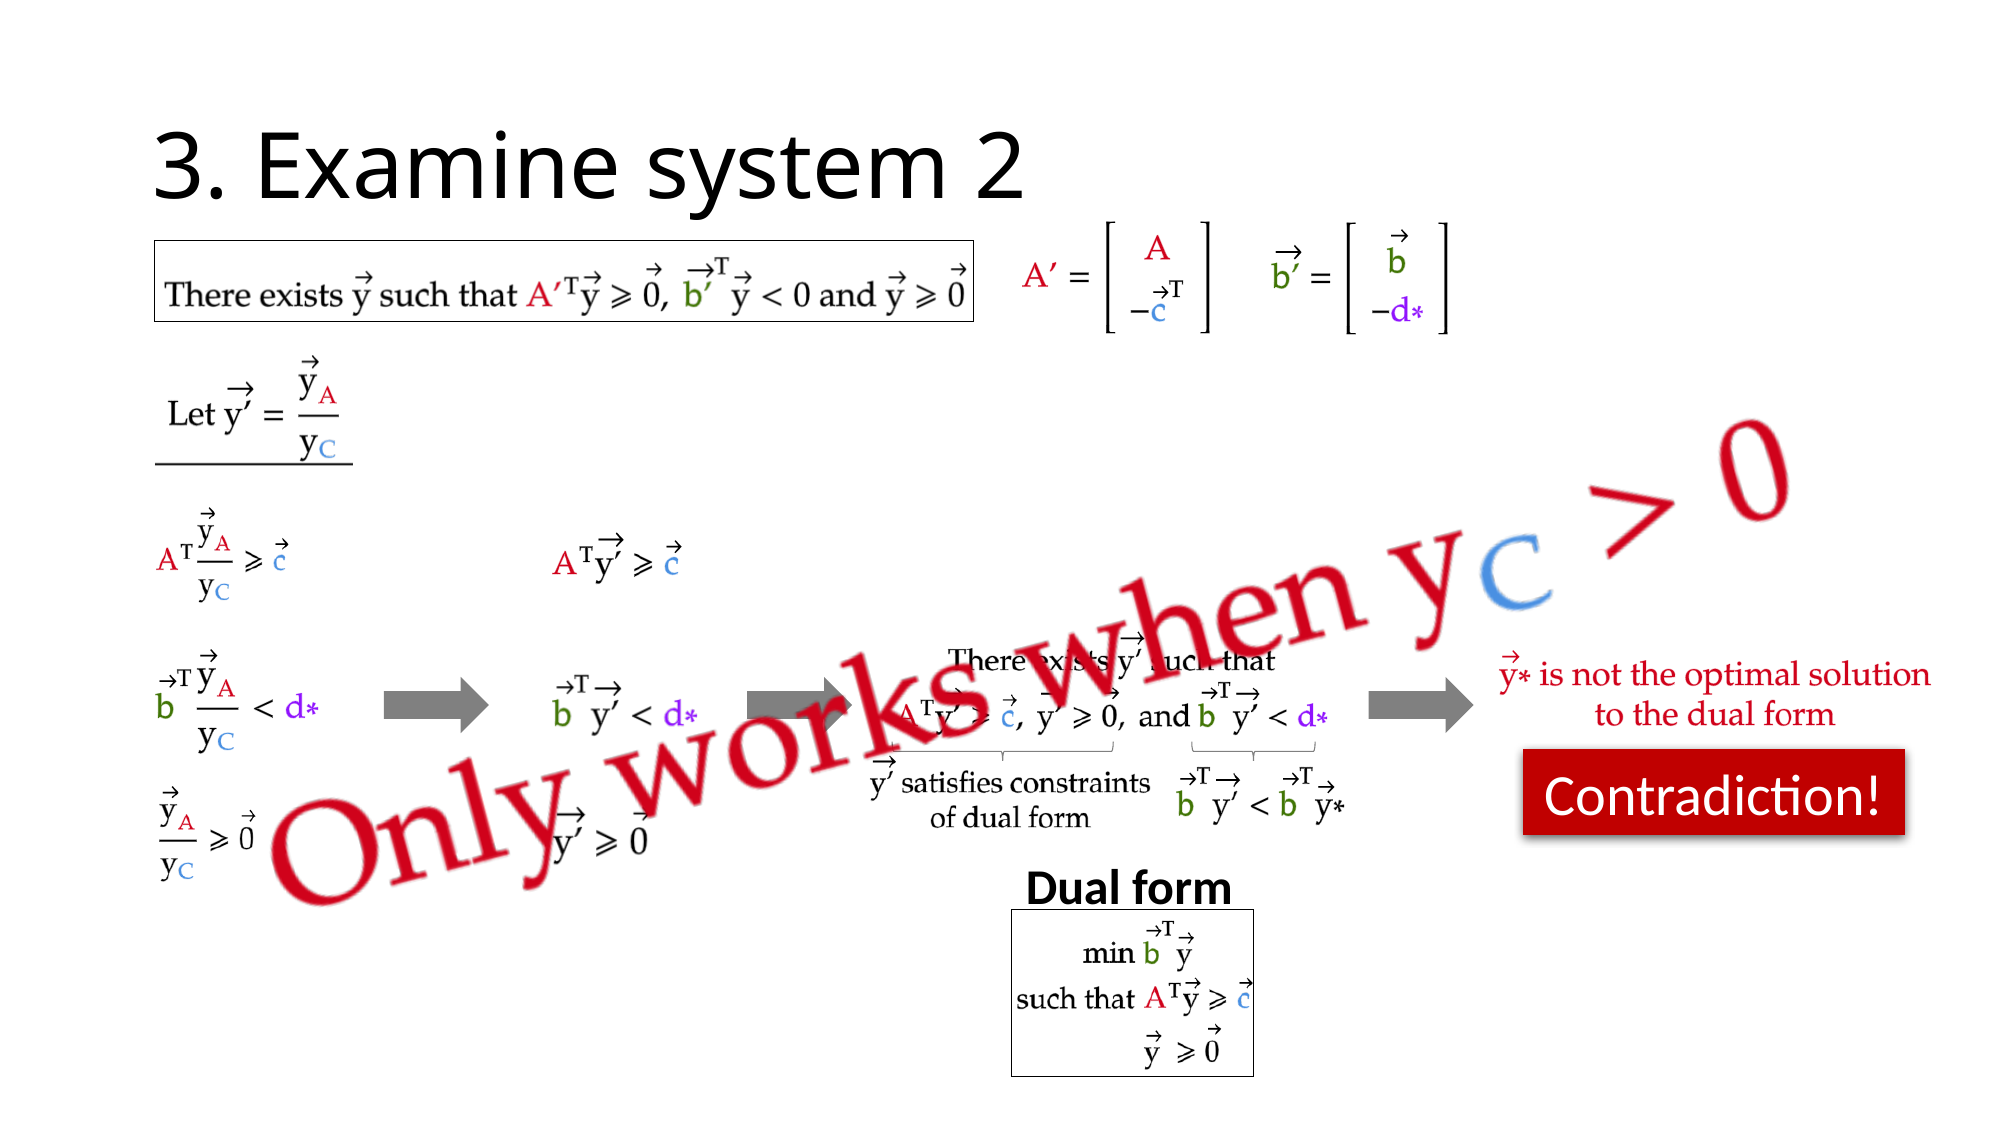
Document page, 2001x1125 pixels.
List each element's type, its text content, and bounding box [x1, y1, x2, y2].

title 3. Examine system 2 [137, 59, 1863, 278]
picture [1011, 909, 1254, 1077]
picture [1012, 205, 1224, 348]
picture [1262, 206, 1462, 350]
picture [145, 337, 373, 475]
text_box Dual form [1010, 846, 1320, 922]
picture [154, 240, 974, 323]
text_box Contradiction! [1523, 749, 1905, 835]
picture [146, 313, 1940, 1004]
